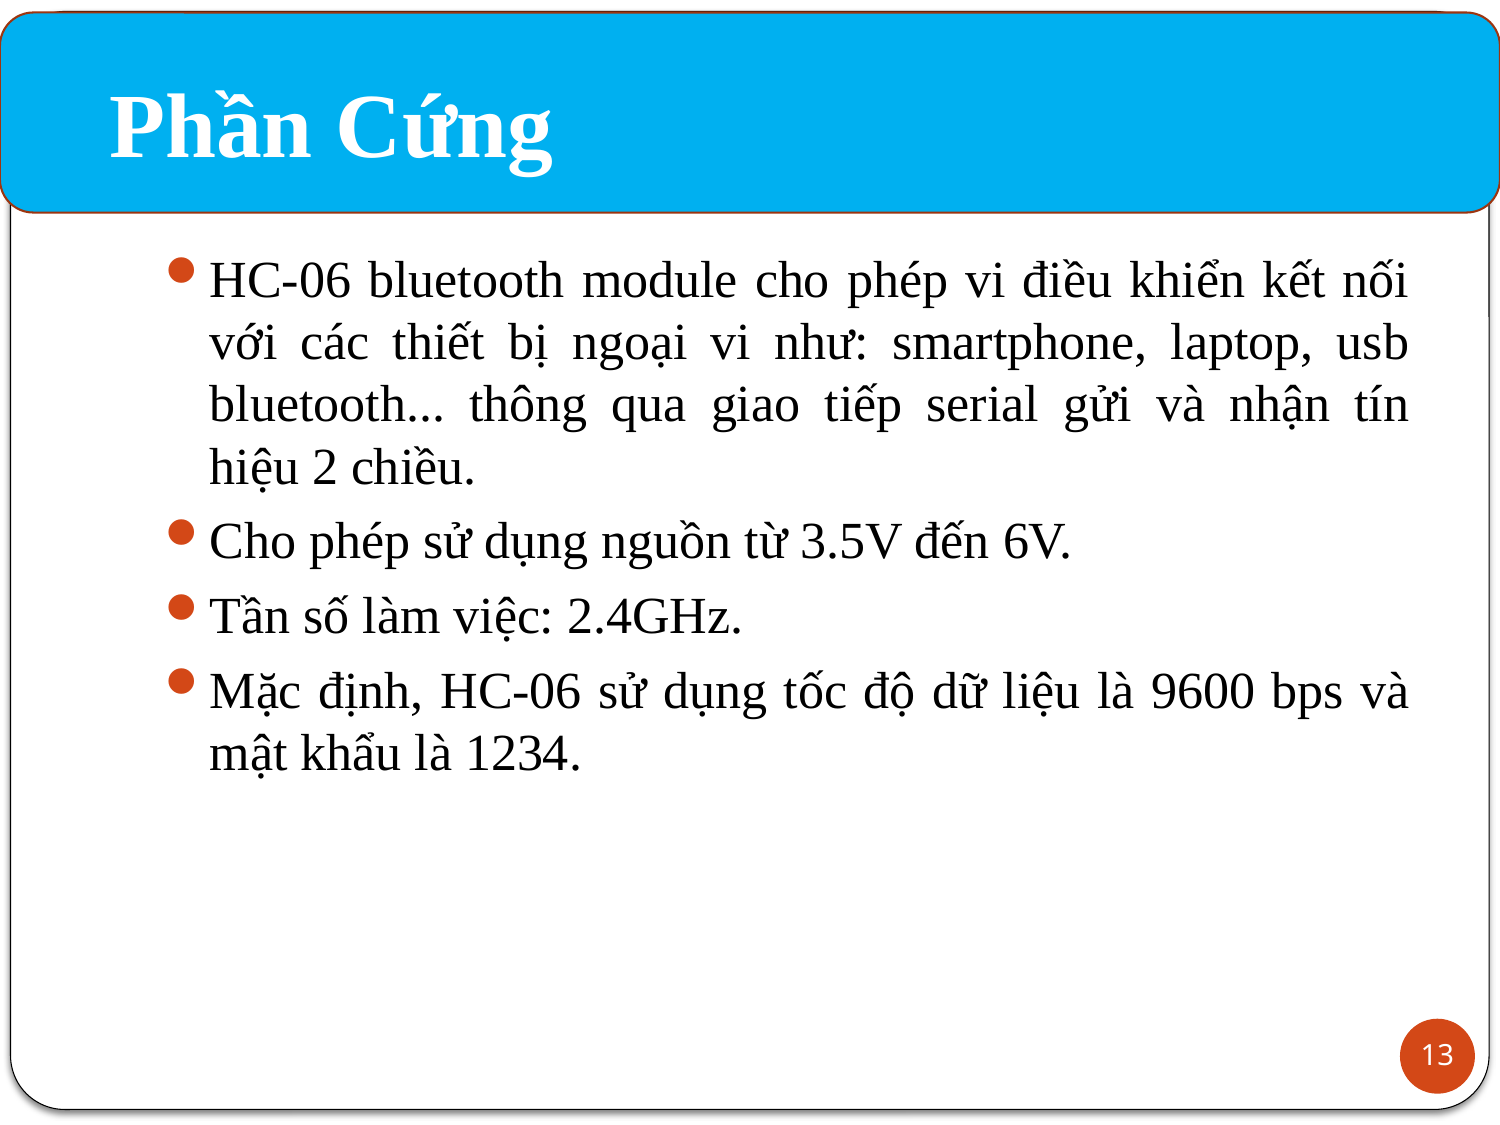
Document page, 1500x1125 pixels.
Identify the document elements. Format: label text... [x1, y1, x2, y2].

slide_number 13 [1399, 1018, 1475, 1094]
text_box Phần Cứng [0, 11, 1500, 214]
list HC-06 bluetooth module cho phép vi điều khiển kết nối với các thiết bị ngoại vi như: smartphone, laptop, usb bluetooth... thông qua giao tiếp serial gửi và nhận tín hiệu 2 chiều. Cho phép sử dụng nguồn từ 3.5V đến 6V. Tần số làm việc: 2.4GHz. Mặc định, HC-06 sử dụng tốc độ dữ liệu là 9600 bps và mật khẩu là 1234. [150, 237, 1425, 988]
